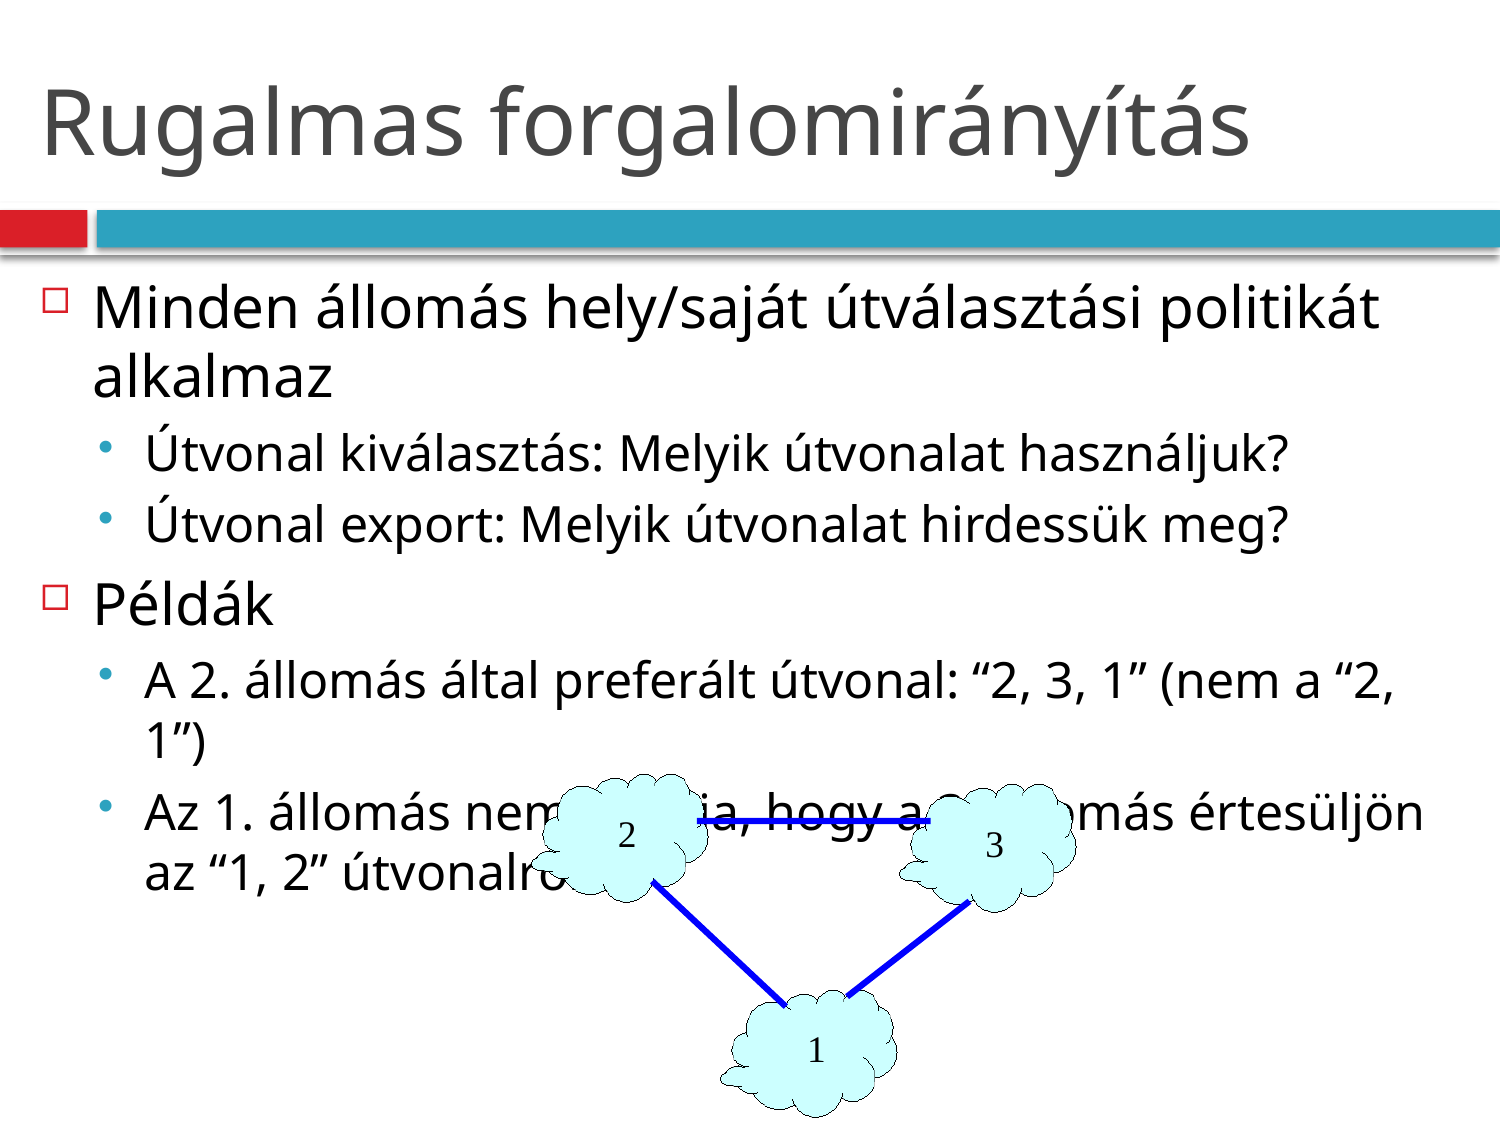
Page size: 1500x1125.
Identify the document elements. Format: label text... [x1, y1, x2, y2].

title Rugalmas forgalomirányítás [24, 37, 1475, 200]
list Minden állomás hely/saját útválasztási politikát alkalmaz Útvonal kiválasztás: Melyik útvonalat használjuk? Útvonal export: Melyik útvonalat hirdessük meg? Példák A 2. állomás által preferált útvonal: “2, 3, 1” (nem a “2, 1”) Az 1. állomás nem hagyja, hogy a 3. állomás értesüljön az “1, 2” útvonalról [24, 262, 1475, 1100]
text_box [529, 765, 1085, 1125]
